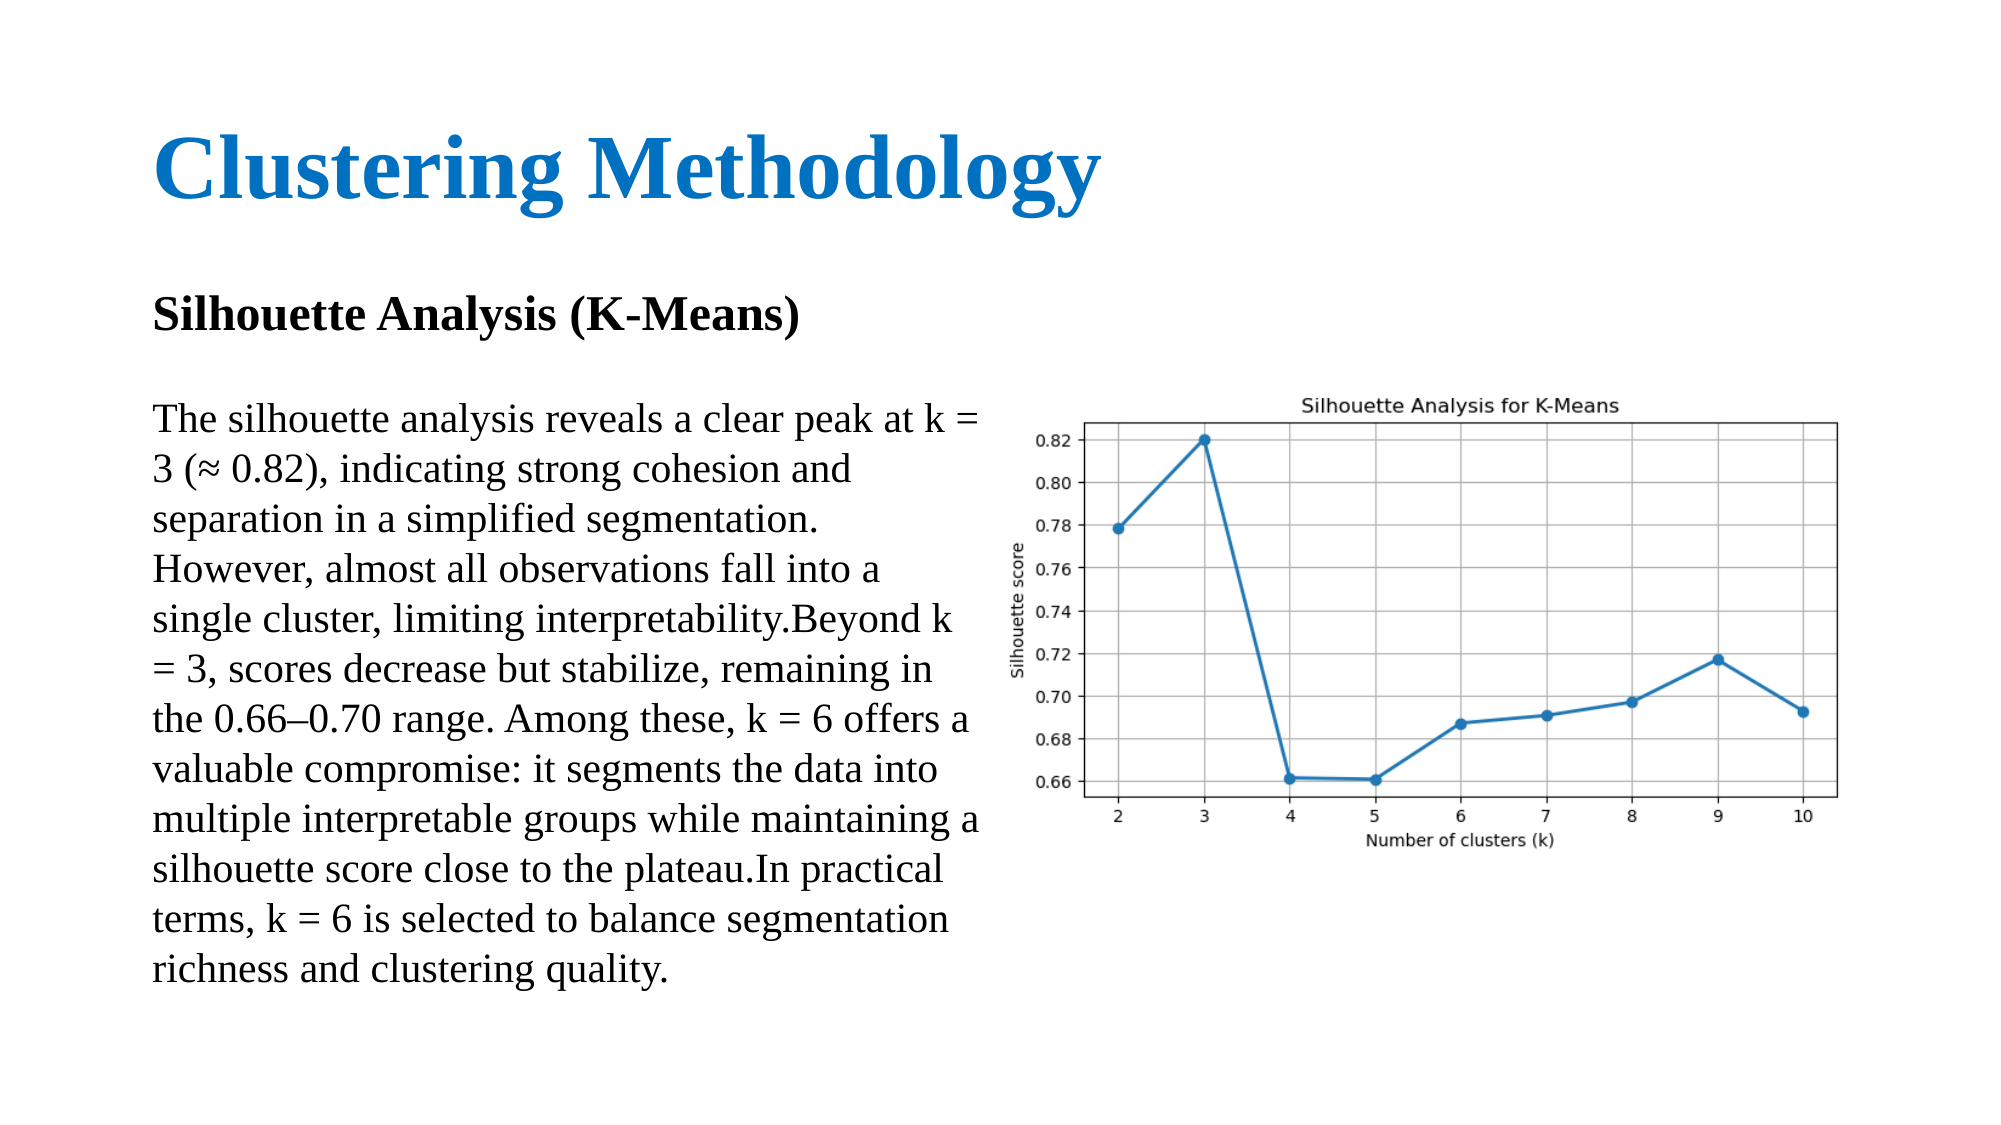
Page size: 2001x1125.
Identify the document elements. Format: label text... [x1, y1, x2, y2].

list Silhouette Analysis (K-Means) The silhouette analysis reveals a clear peak at k = 3 (≈ 0.82), indicating strong cohesion and separation in a simplified segmentation. However, almost all observations fall into a single cluster, limiting interpretability.Beyond k = 3, scores decrease but stabilize, remaining in the 0.66–0.70 range. Among these, k = 6 offers a valuable compromise: it segments the data into multiple interpretable groups while maintaining a silhouette score close to the plateau.In practical terms, k = 6 is selected to balance segmentation richness and clustering quality. [137, 272, 1000, 999]
picture [999, 386, 1849, 862]
title Clustering Methodology [137, 59, 1863, 278]
